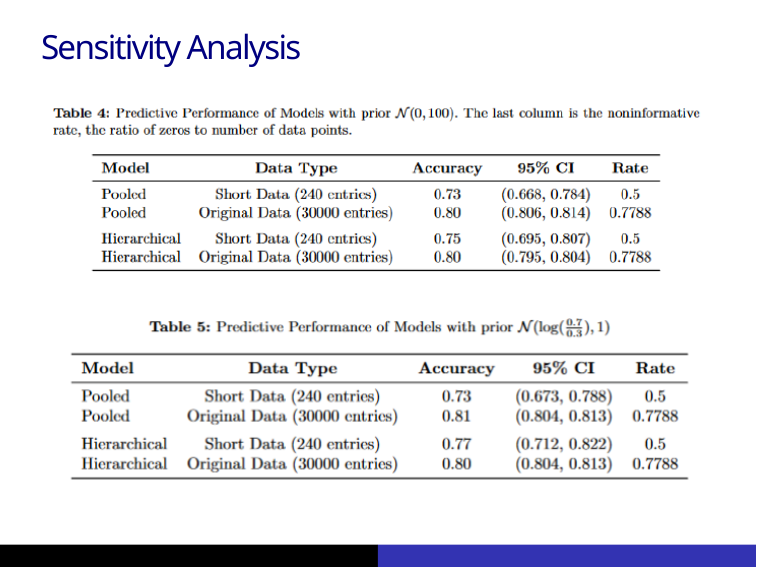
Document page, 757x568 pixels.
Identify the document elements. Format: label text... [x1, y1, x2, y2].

picture [66, 307, 703, 496]
text_box Sensitivity Analysis [39, 23, 545, 94]
picture [23, 95, 745, 292]
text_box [0, 544, 757, 568]
